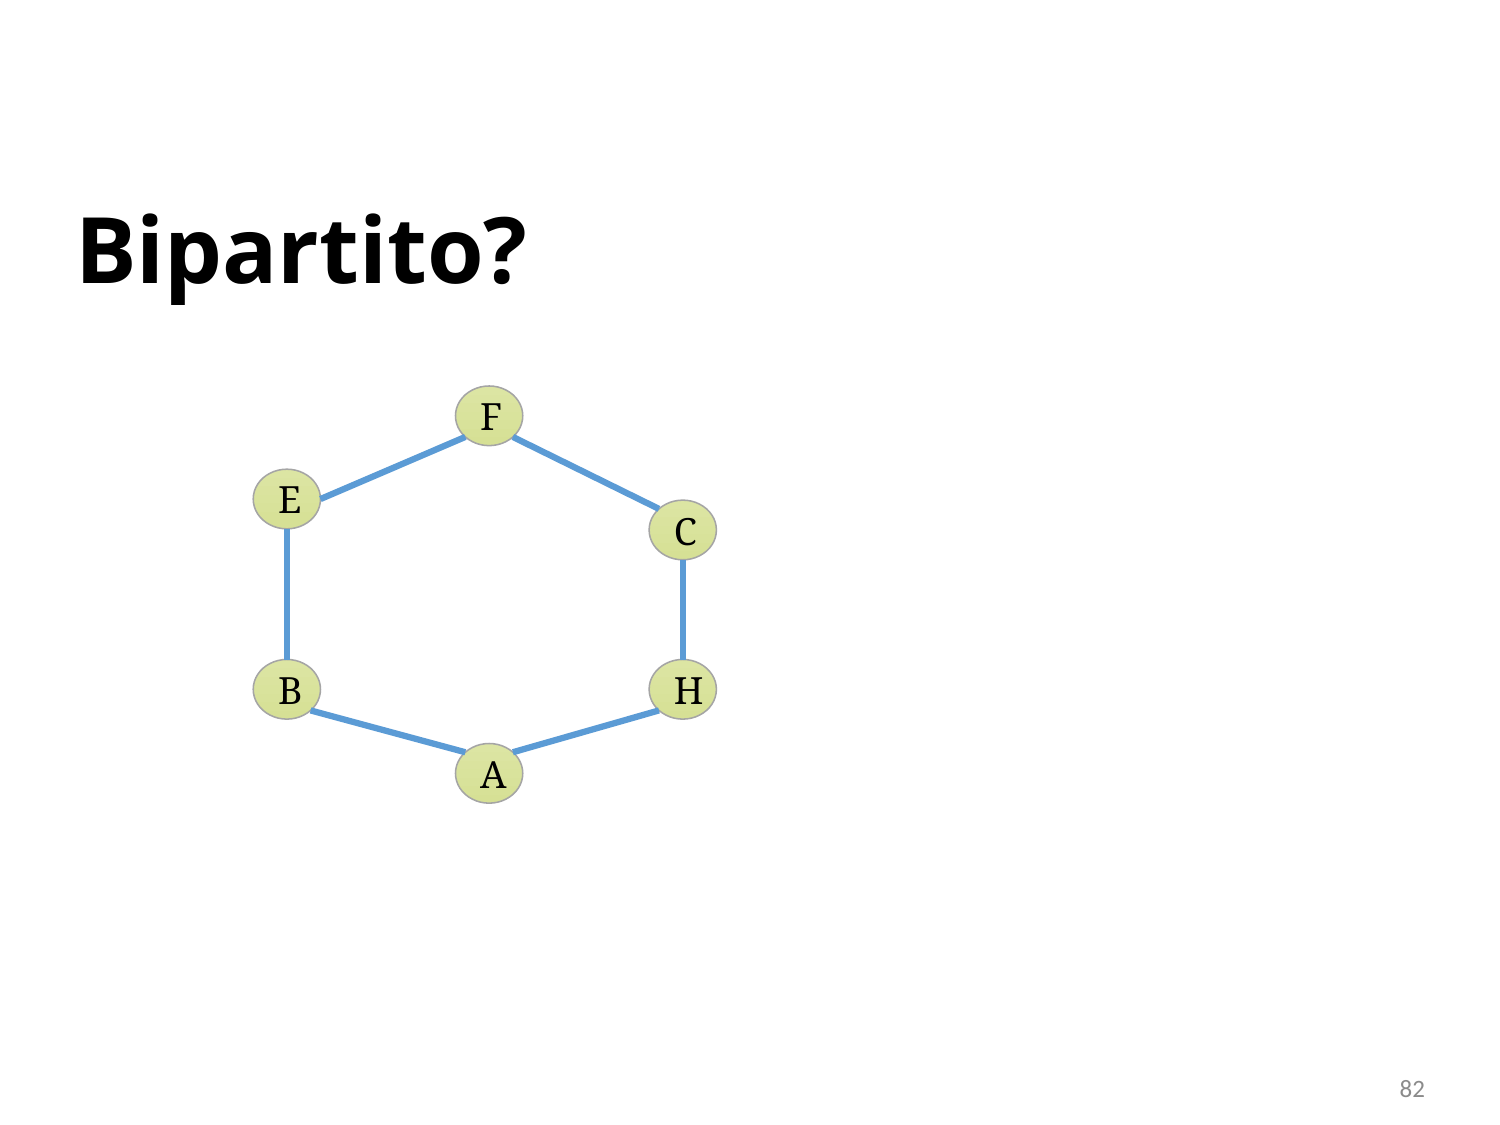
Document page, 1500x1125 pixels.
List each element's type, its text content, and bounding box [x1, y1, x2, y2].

slide_number 82 [1299, 1042, 1425, 1103]
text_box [310, 710, 466, 753]
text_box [320, 436, 466, 500]
text_box E [253, 469, 321, 529]
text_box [512, 710, 659, 753]
text_box A [455, 743, 523, 804]
text_box B [253, 659, 321, 720]
text_box C [649, 500, 717, 560]
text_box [512, 436, 659, 509]
text_box H [649, 659, 717, 720]
title Bipartito? [75, 115, 1425, 303]
text_box F [455, 385, 523, 446]
